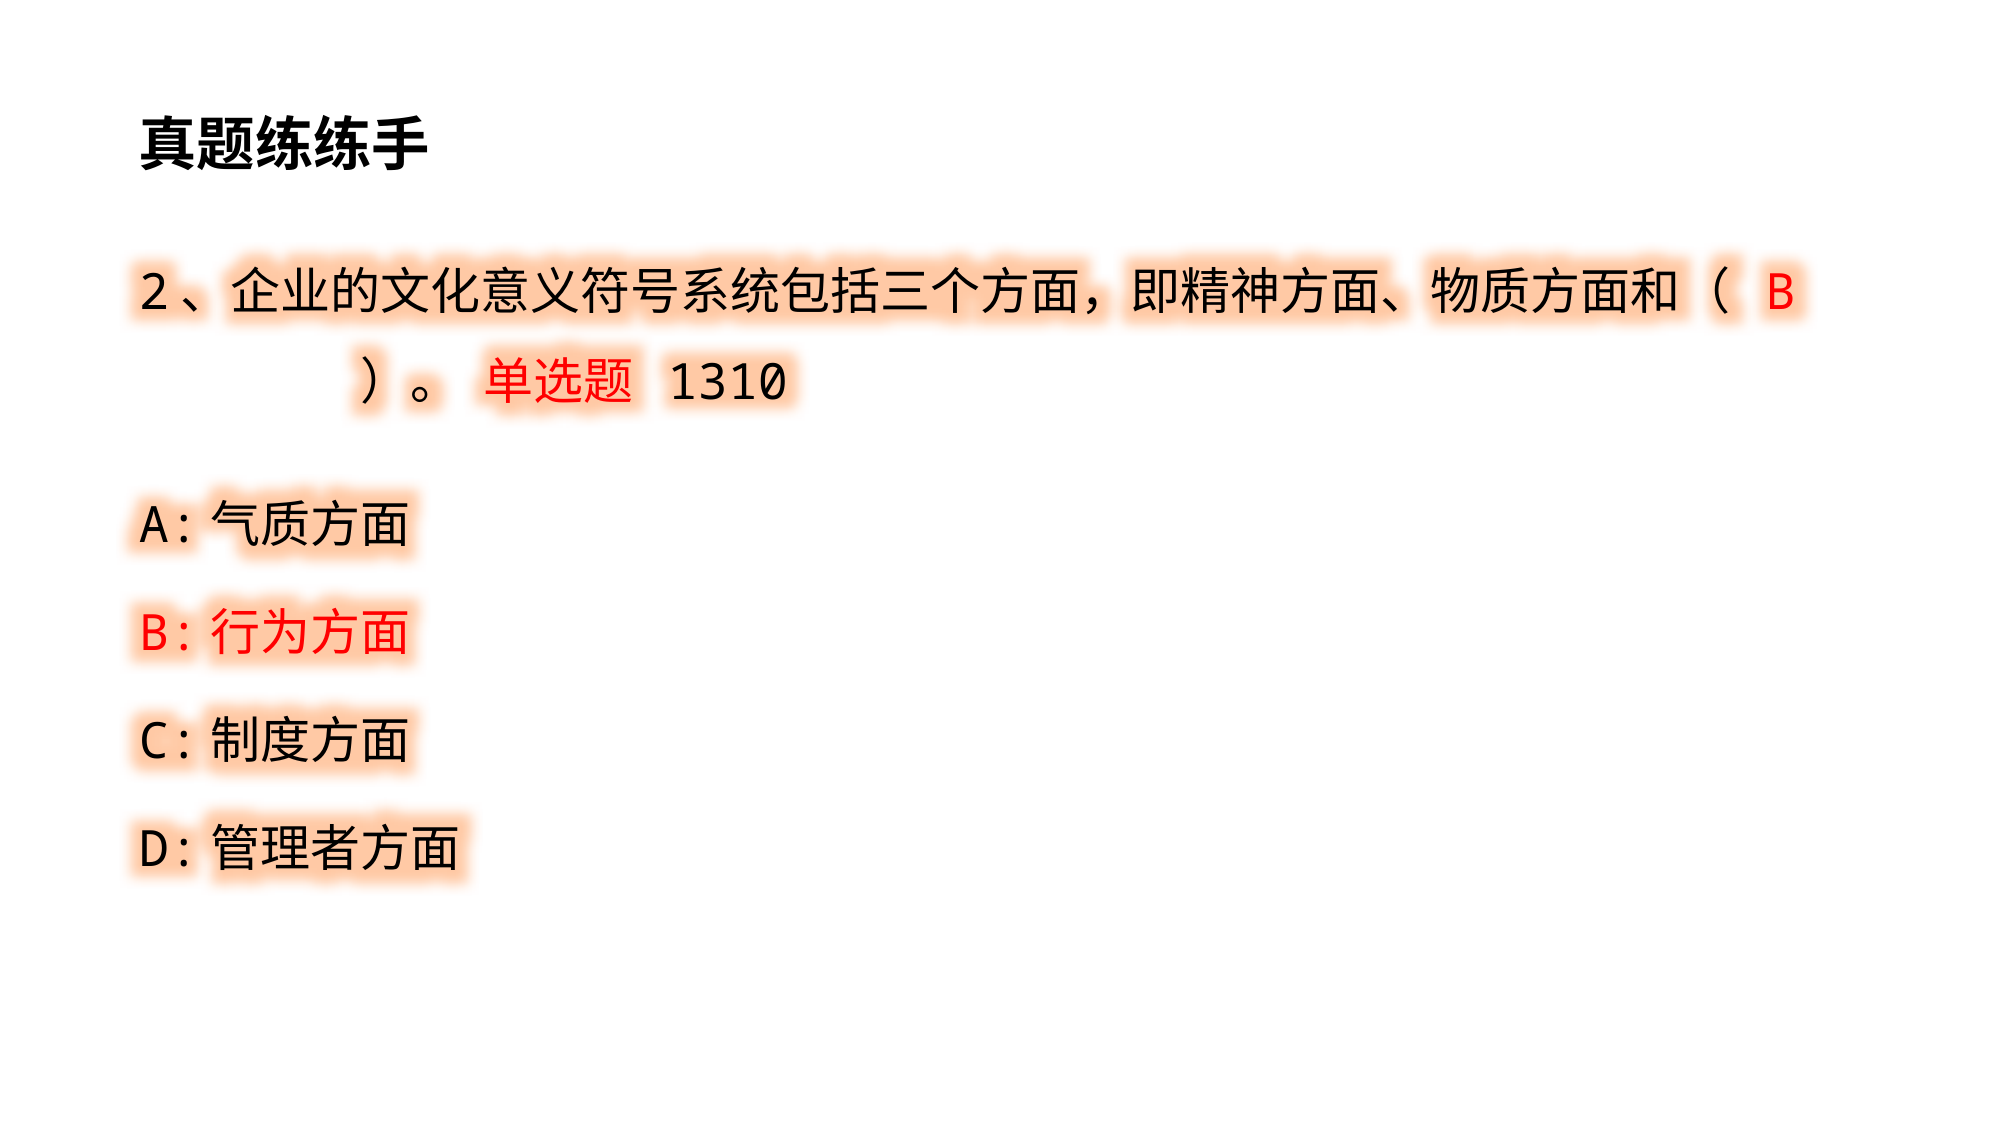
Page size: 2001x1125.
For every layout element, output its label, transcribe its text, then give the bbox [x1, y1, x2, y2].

text_box 真题练练手 [120, 97, 1568, 187]
text_box 2、企业的文化意义符号系统包括三个方面，即精神方面、物质方面和（ B ）。 单选题 1310 A:气质方面 B:行为方面 C:制度方面 D:管理者方面 [120, 219, 1839, 1047]
